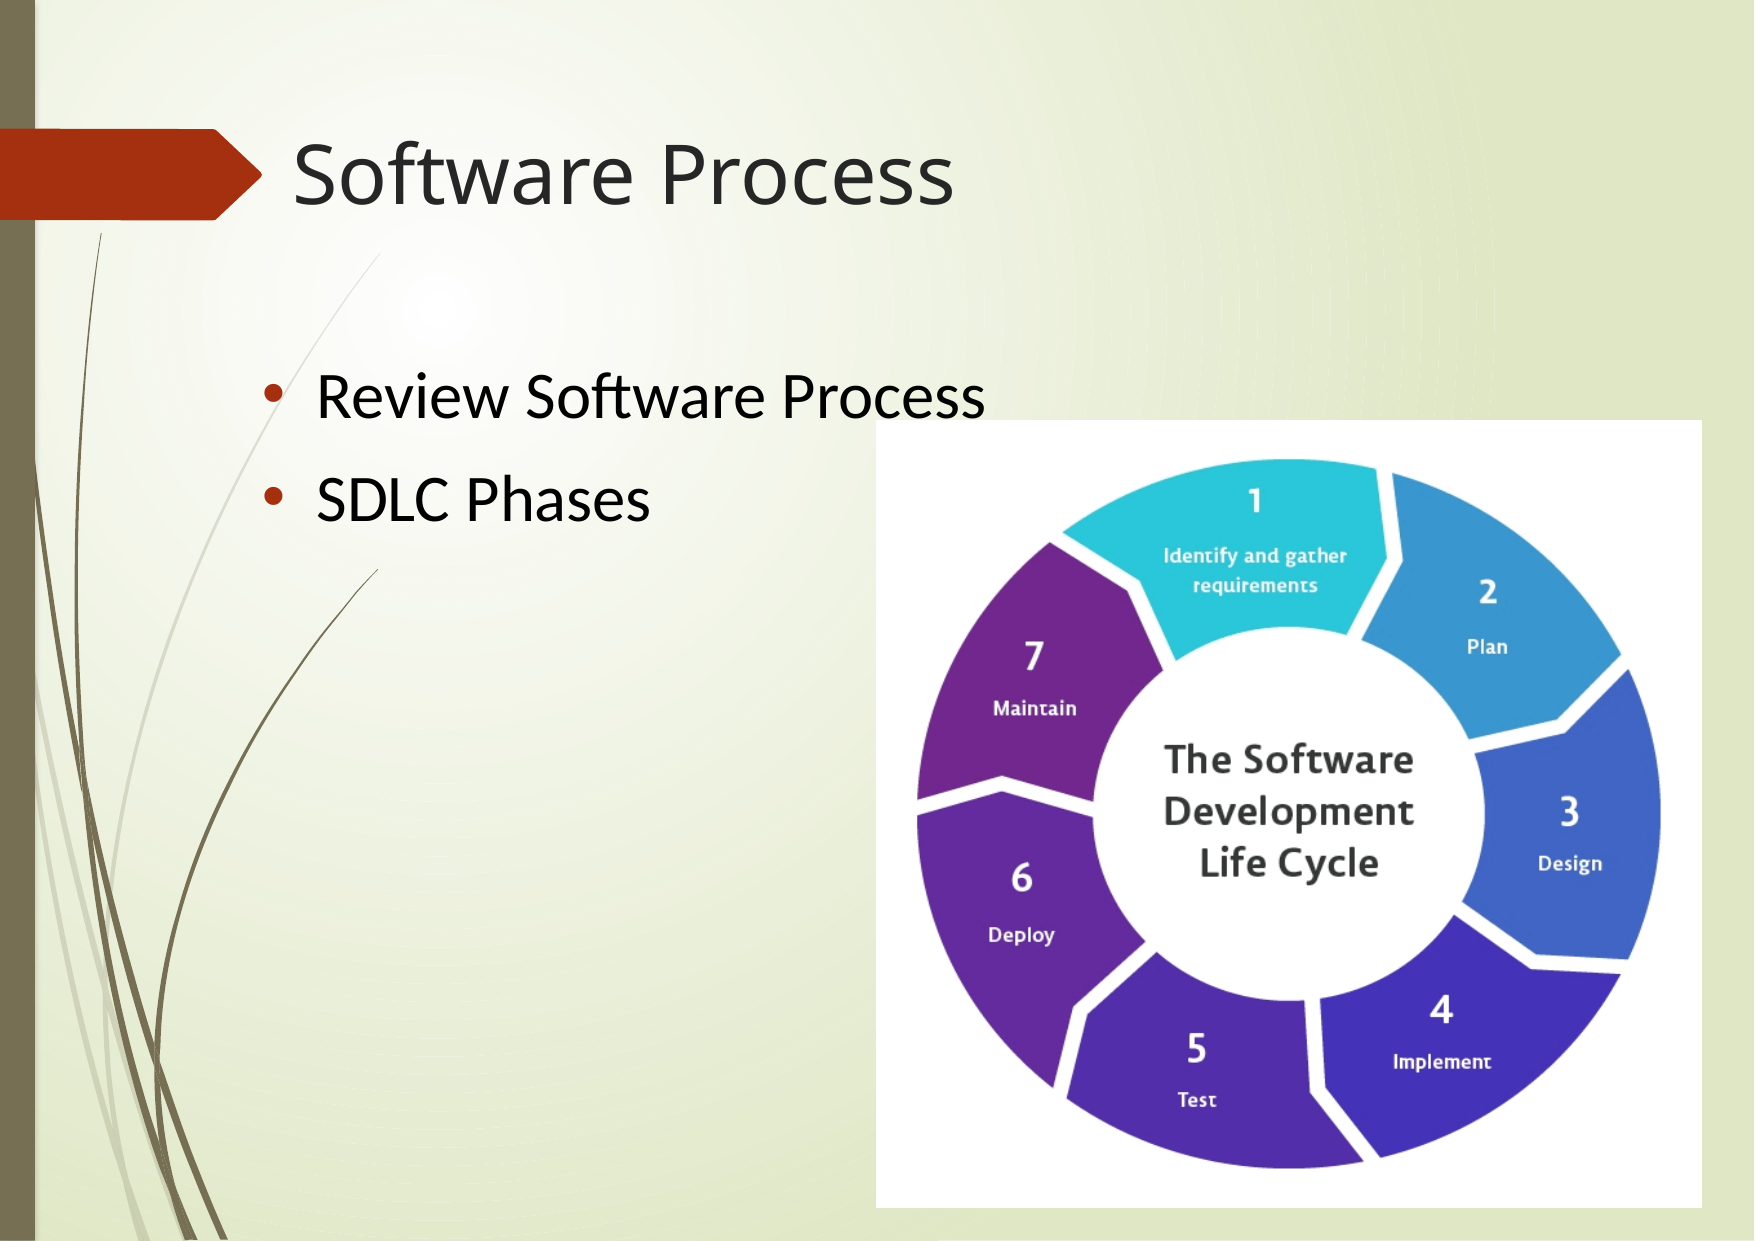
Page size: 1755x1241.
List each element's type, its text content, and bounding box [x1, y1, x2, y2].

title Software Process [277, 113, 1542, 346]
list Review Software Process SDLC Phases [244, 344, 1510, 1028]
picture [875, 419, 1702, 1209]
